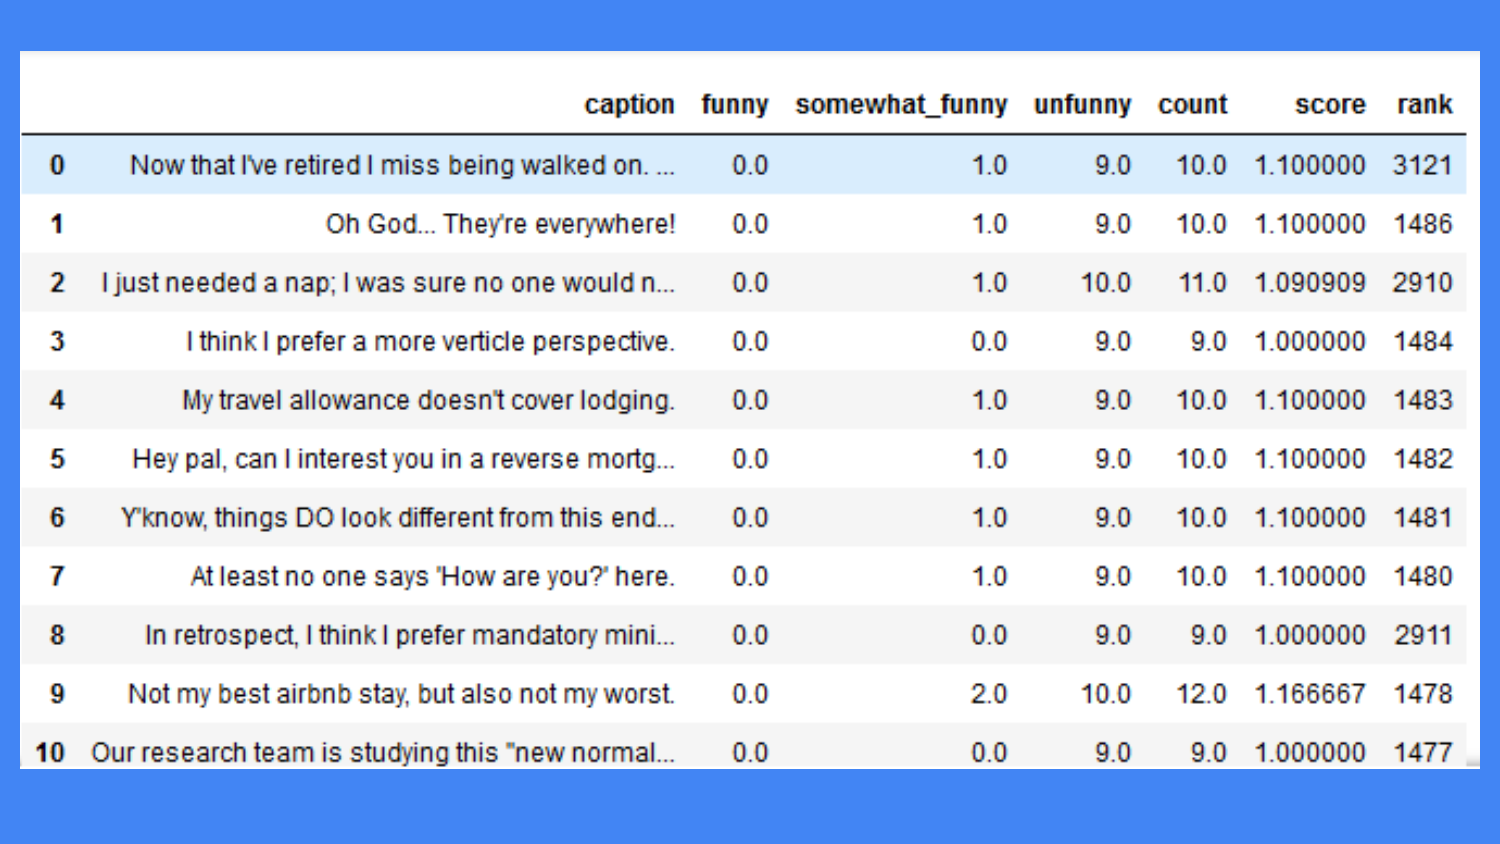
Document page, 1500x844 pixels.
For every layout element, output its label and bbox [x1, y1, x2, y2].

picture [19, 51, 1481, 769]
